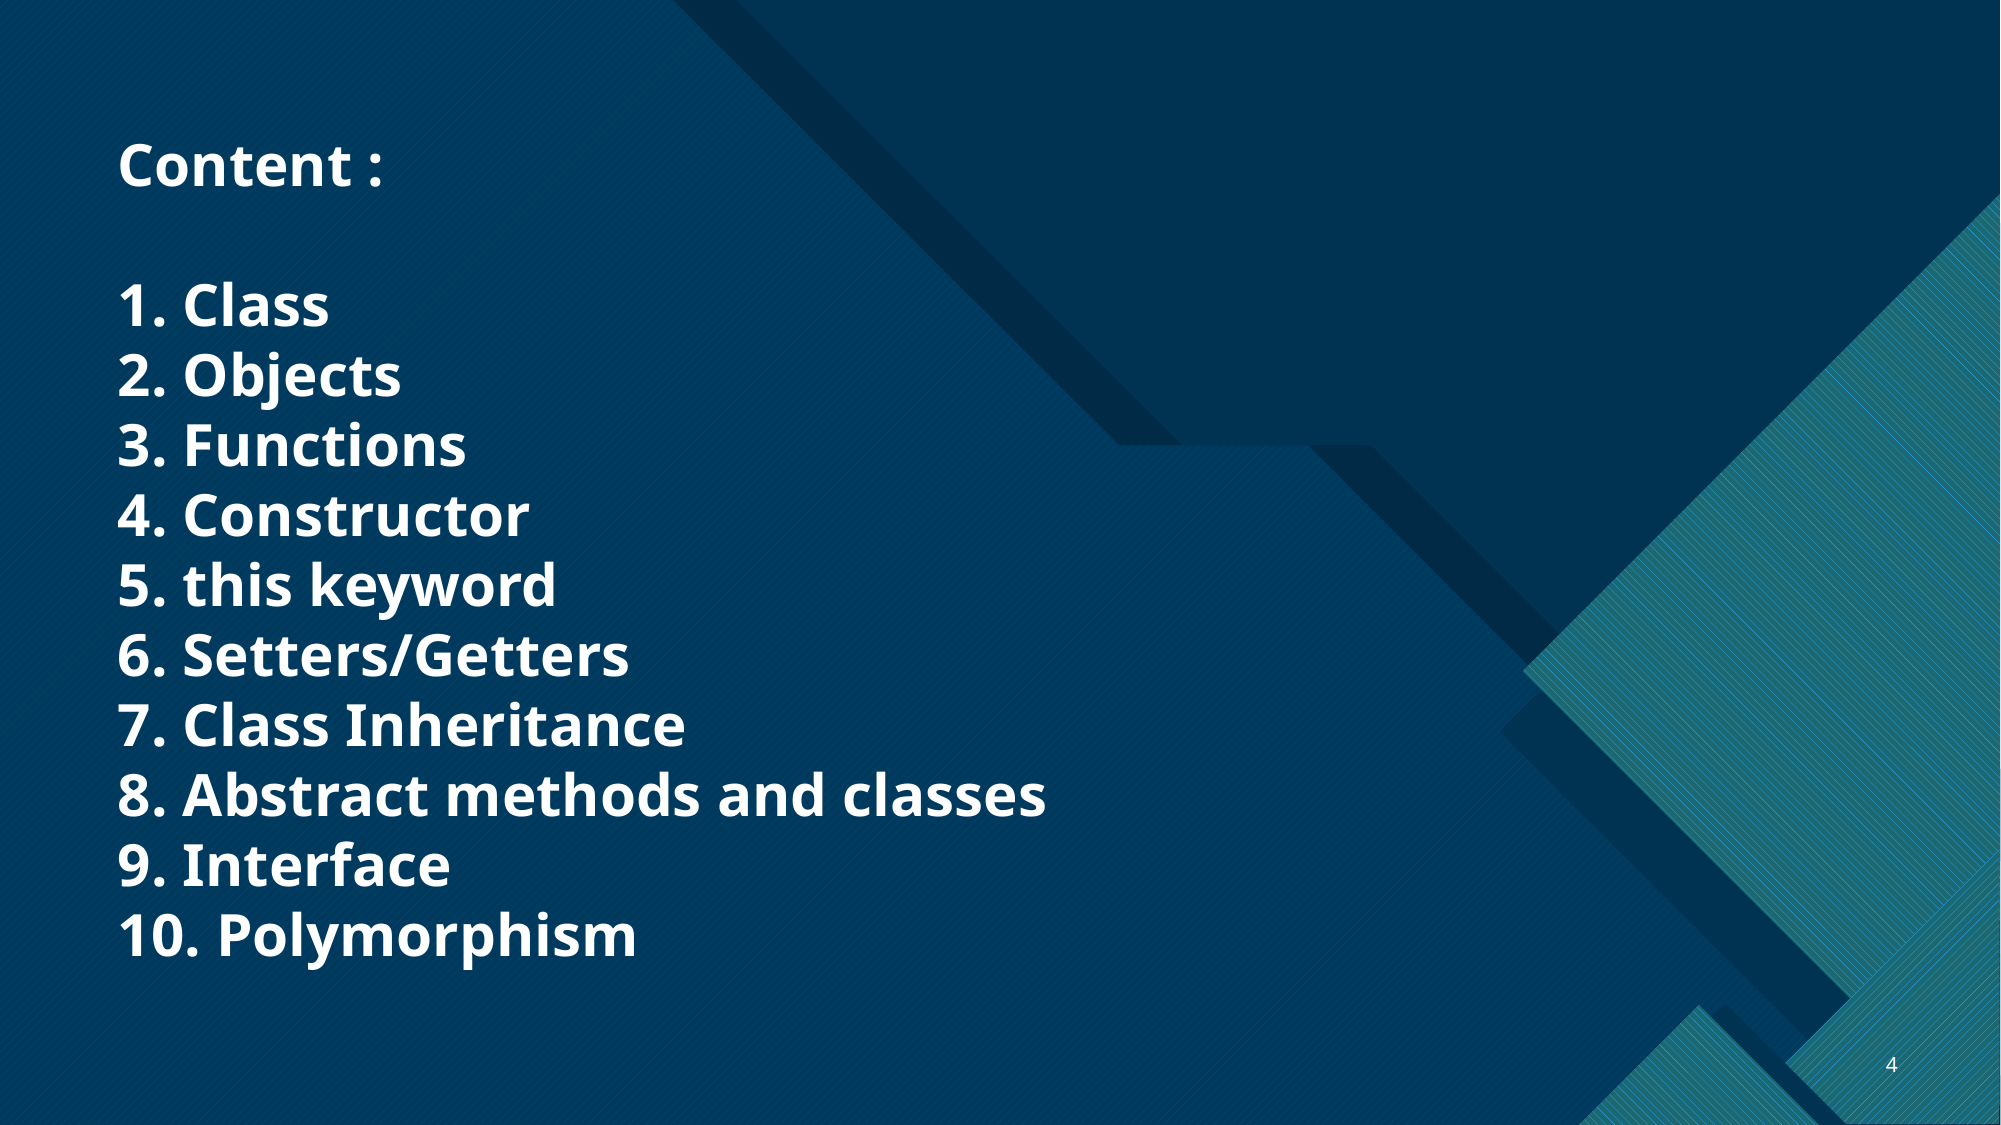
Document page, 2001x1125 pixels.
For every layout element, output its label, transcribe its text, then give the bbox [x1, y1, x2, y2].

slide_number 4 [1845, 1035, 1913, 1096]
list this keyword represents an implicit object pointing to the current class object. It refers to the current instance of the class in a method or constructor. this keyword is mainly used to eliminate the ambiguity between class attributes and parameters with the same name. [1523, 522, 2001, 1064]
title Content : 1. Class 2. Objects 3. Functions 4. Constructor 5. this keyword 6. Setters/Getters 7. Class Inheritance 8. Abstract methods and classes 9. Interface 10. Polymorphism [102, 76, 1411, 1036]
